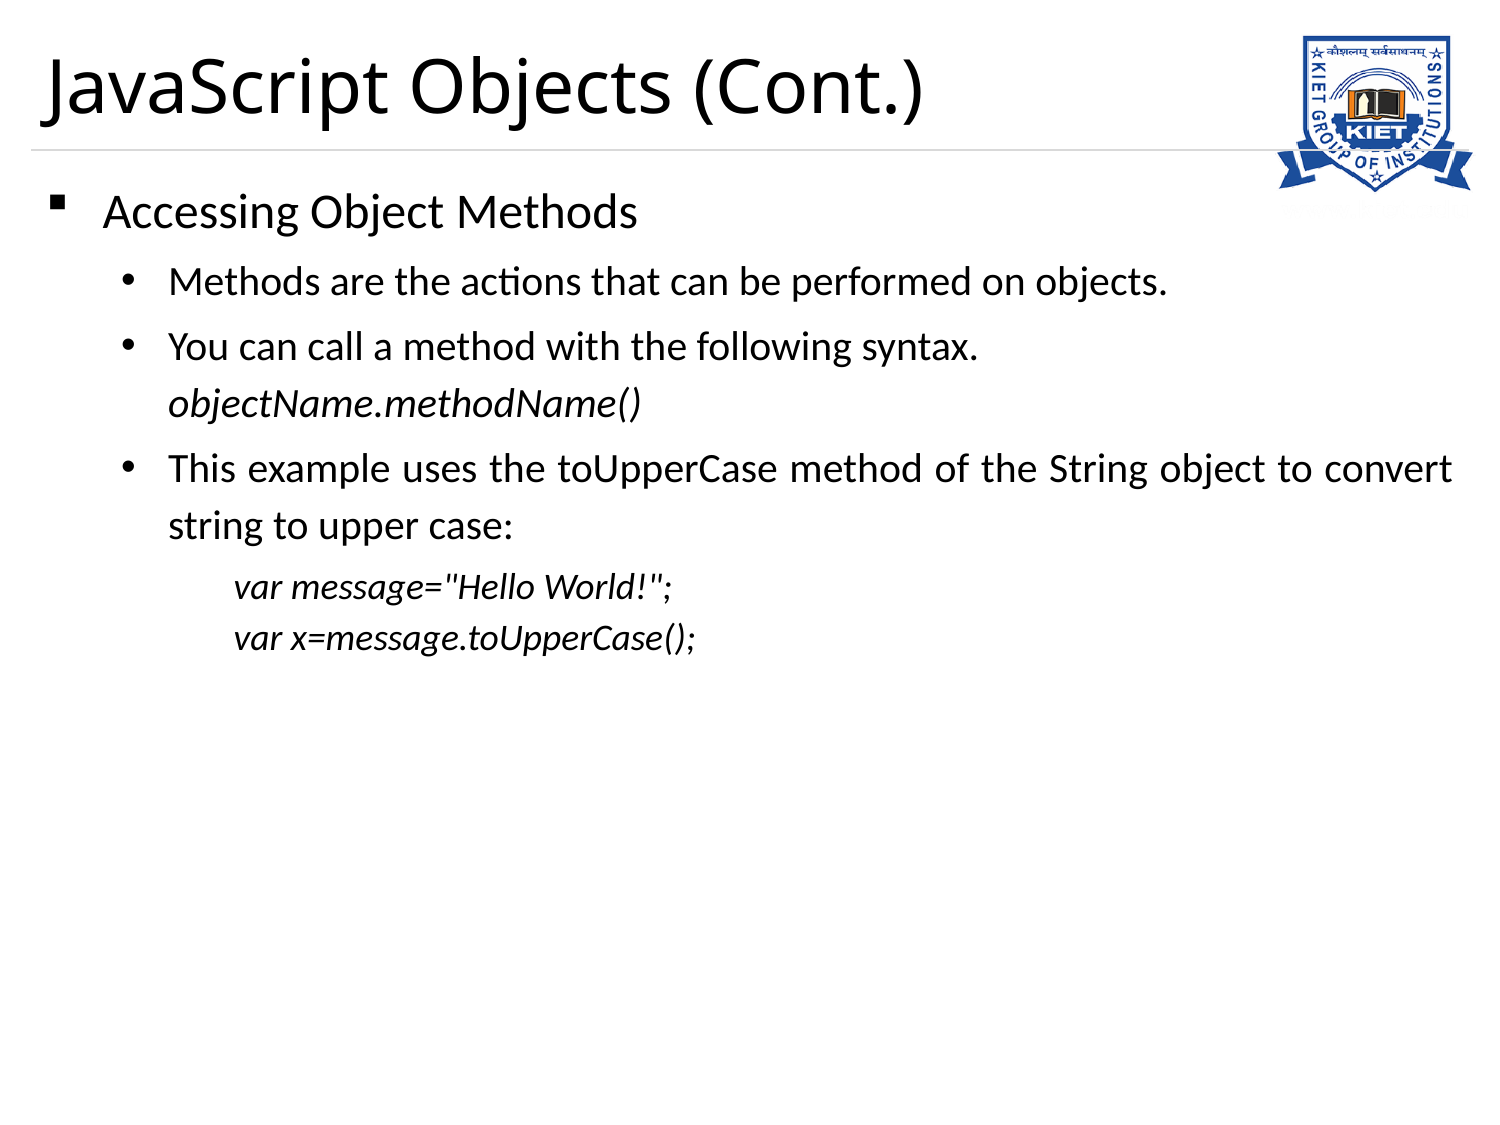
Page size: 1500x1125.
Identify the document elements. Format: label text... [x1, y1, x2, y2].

title JavaScript Objects (Cont.) [31, 17, 1469, 150]
list Accessing Object Methods Methods are the actions that can be performed on objects. You can call a method with the following syntax. objectName.methodName() This example uses the toUpperCase method of the String object to convert string to upper case: var message="Hello World!"; var x=message.toUpperCase(); [31, 162, 1469, 1038]
picture [1275, 34, 1476, 226]
